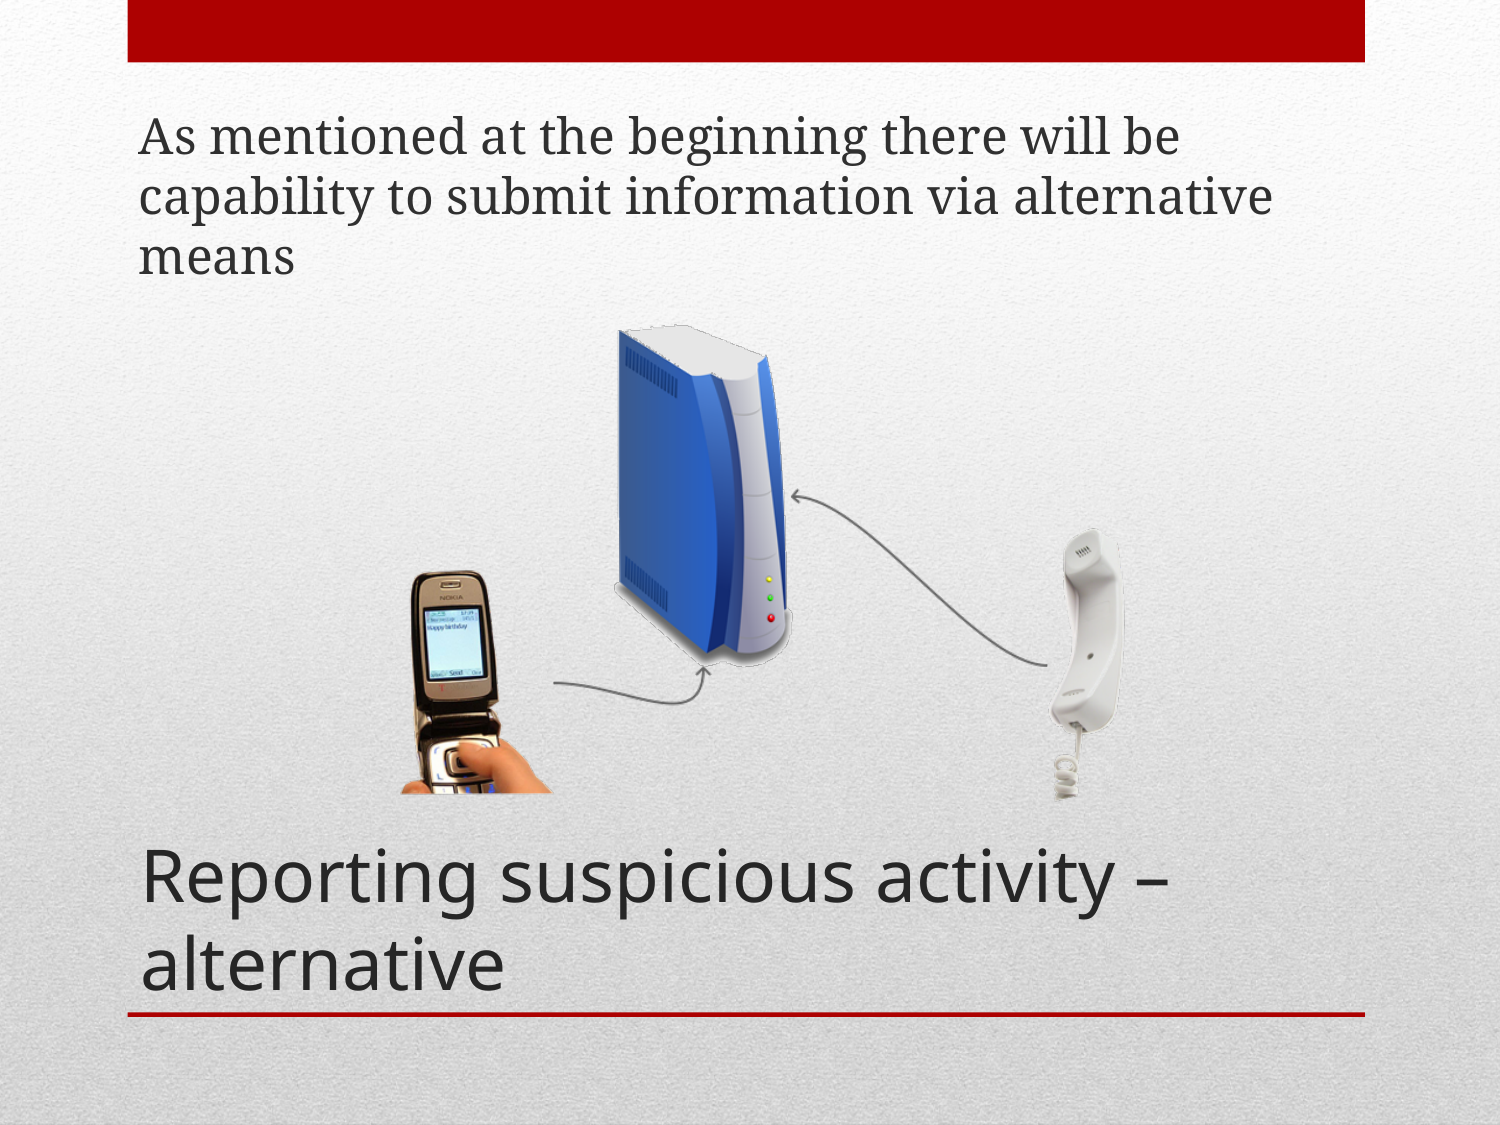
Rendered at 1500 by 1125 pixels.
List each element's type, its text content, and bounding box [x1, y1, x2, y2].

list As mentioned at the beginning there will be capability to submit information via alternative means [123, 118, 1362, 271]
picture [396, 320, 1129, 806]
title Reporting suspicious activity – alternative [125, 750, 1238, 1013]
